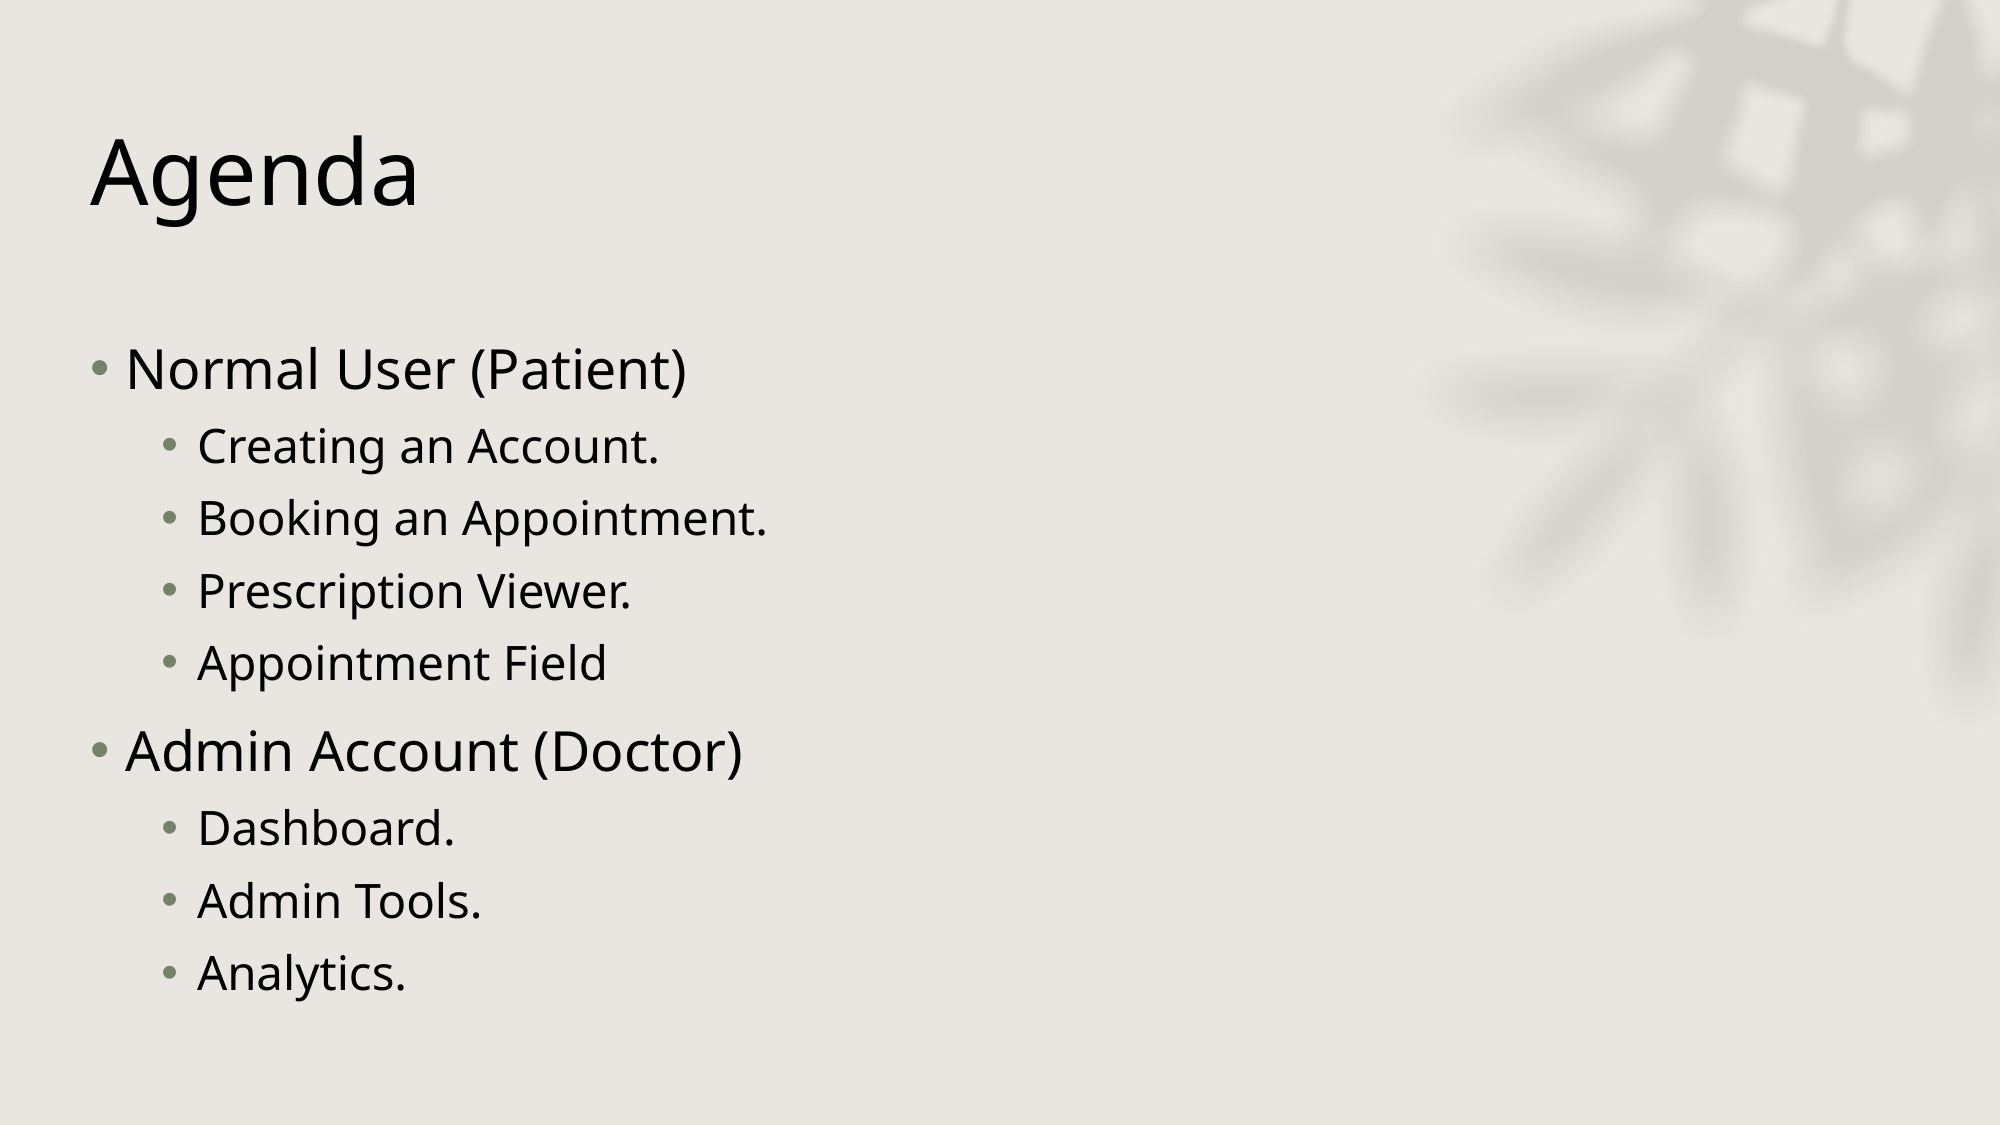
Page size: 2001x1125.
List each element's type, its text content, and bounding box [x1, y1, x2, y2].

list Normal User (Patient) Creating an Account. Booking an Appointment. Prescription Viewer. Appointment Field Admin Account (Doctor) Dashboard. Admin Tools. Analytics. [75, 319, 1925, 1009]
title Agenda [75, 60, 1863, 278]
